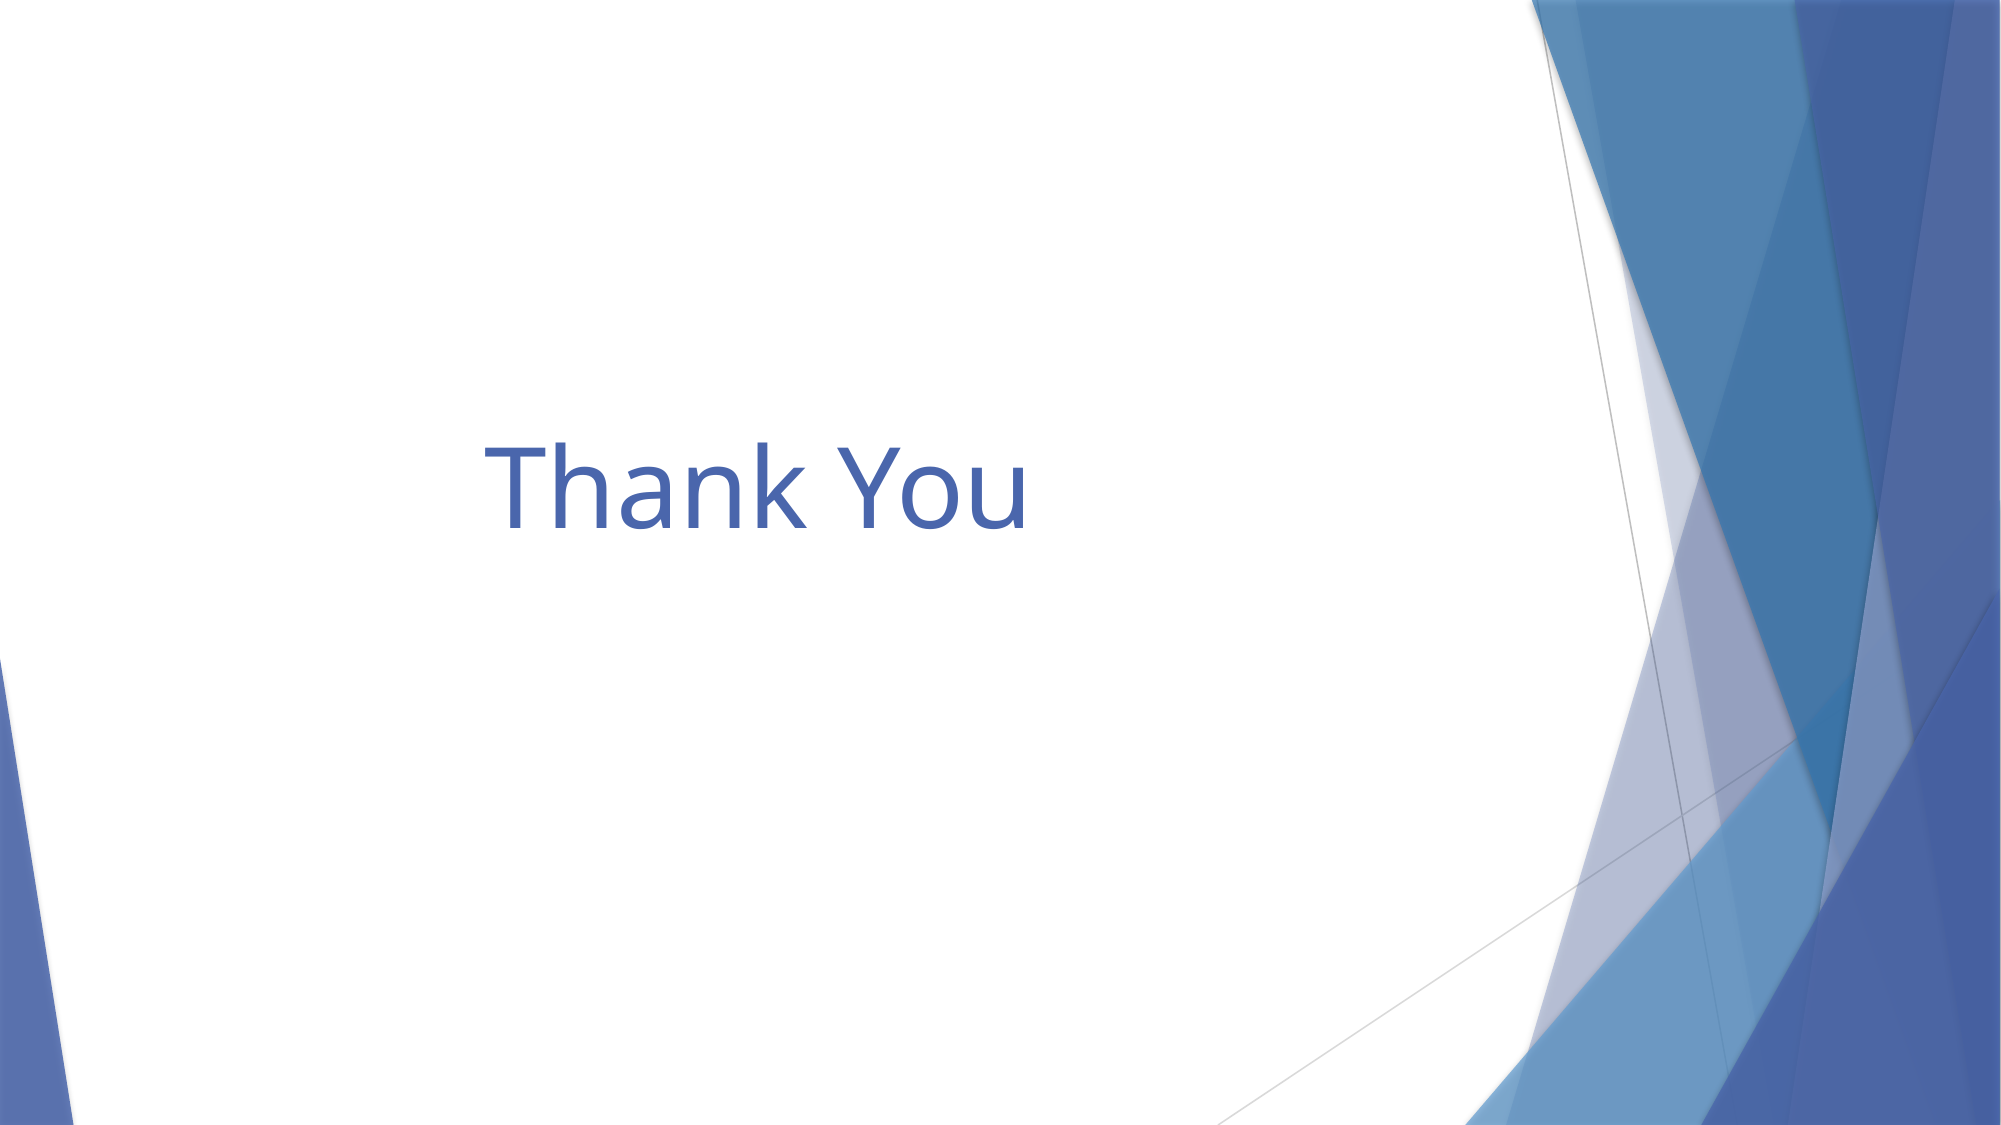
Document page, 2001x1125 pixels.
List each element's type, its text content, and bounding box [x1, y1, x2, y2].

title Thank You [469, 408, 1880, 625]
